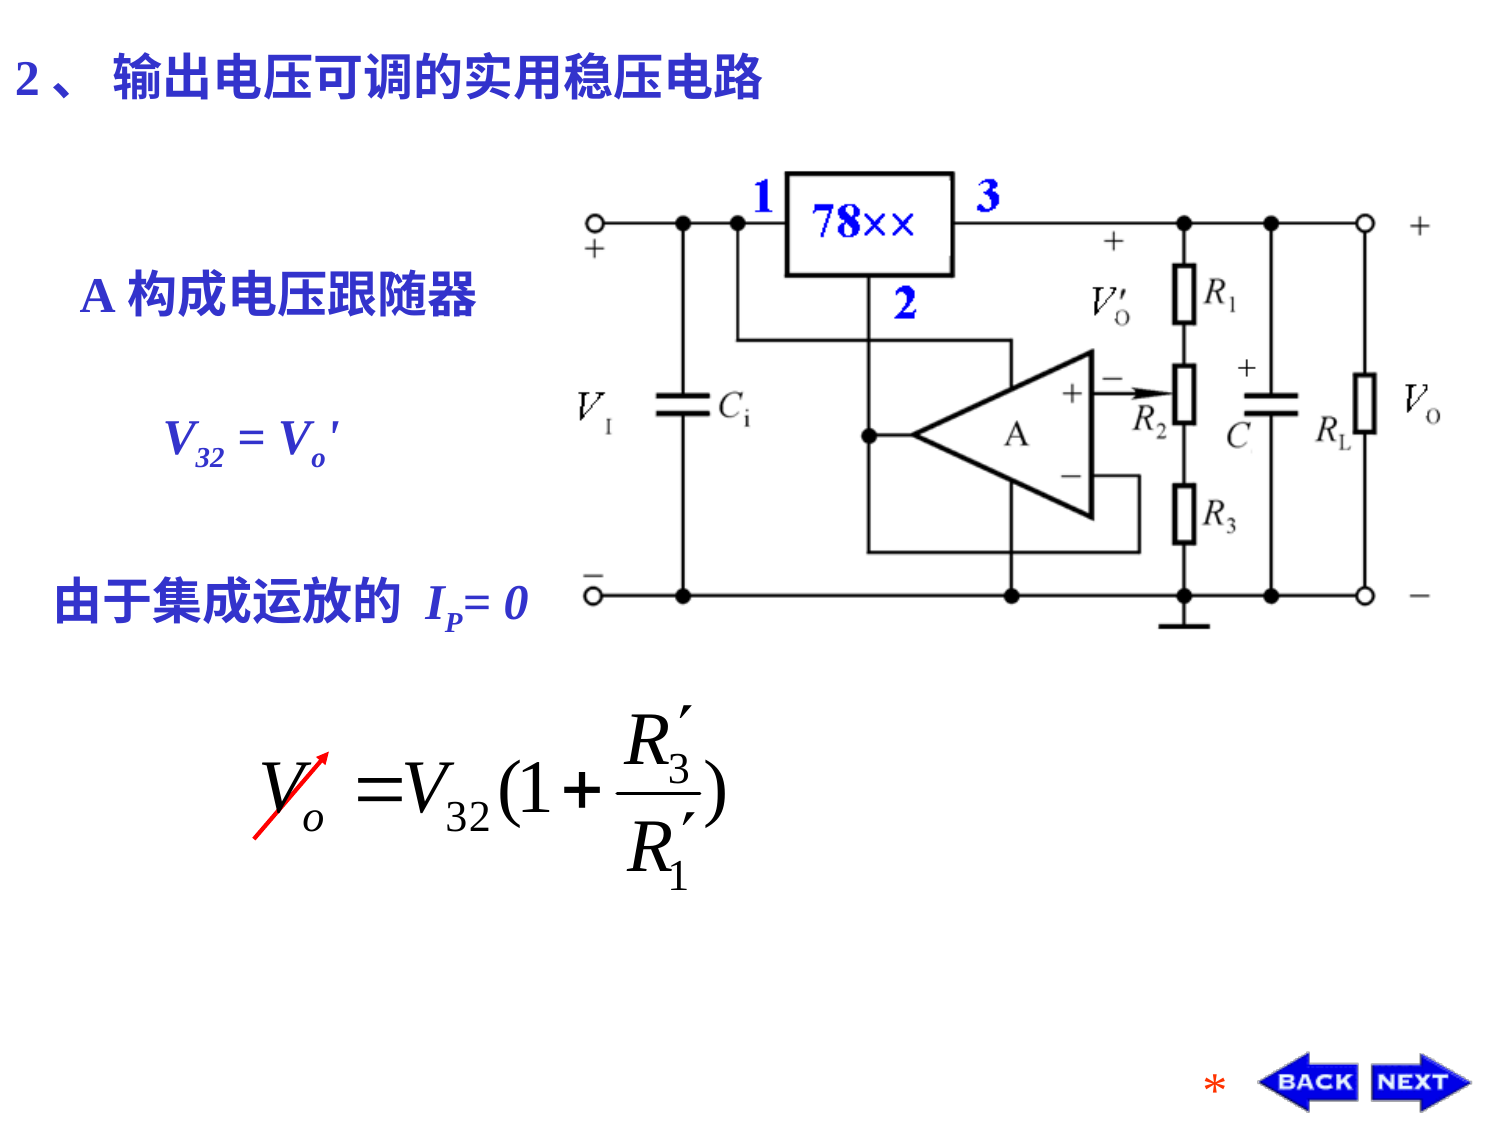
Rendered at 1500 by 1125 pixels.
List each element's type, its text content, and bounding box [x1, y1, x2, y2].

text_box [253, 692, 739, 907]
text_box A构成电压跟随器 [64, 255, 530, 331]
text_box 2、 输出电压可调的实用稳压电路 [0, 37, 850, 113]
text_box * [1187, 1049, 1243, 1125]
picture [548, 148, 1473, 648]
text_box V32 = Vo' [147, 397, 424, 481]
text_box 由于集成运放的 IP= 0 [37, 562, 543, 646]
picture [1249, 1049, 1480, 1116]
